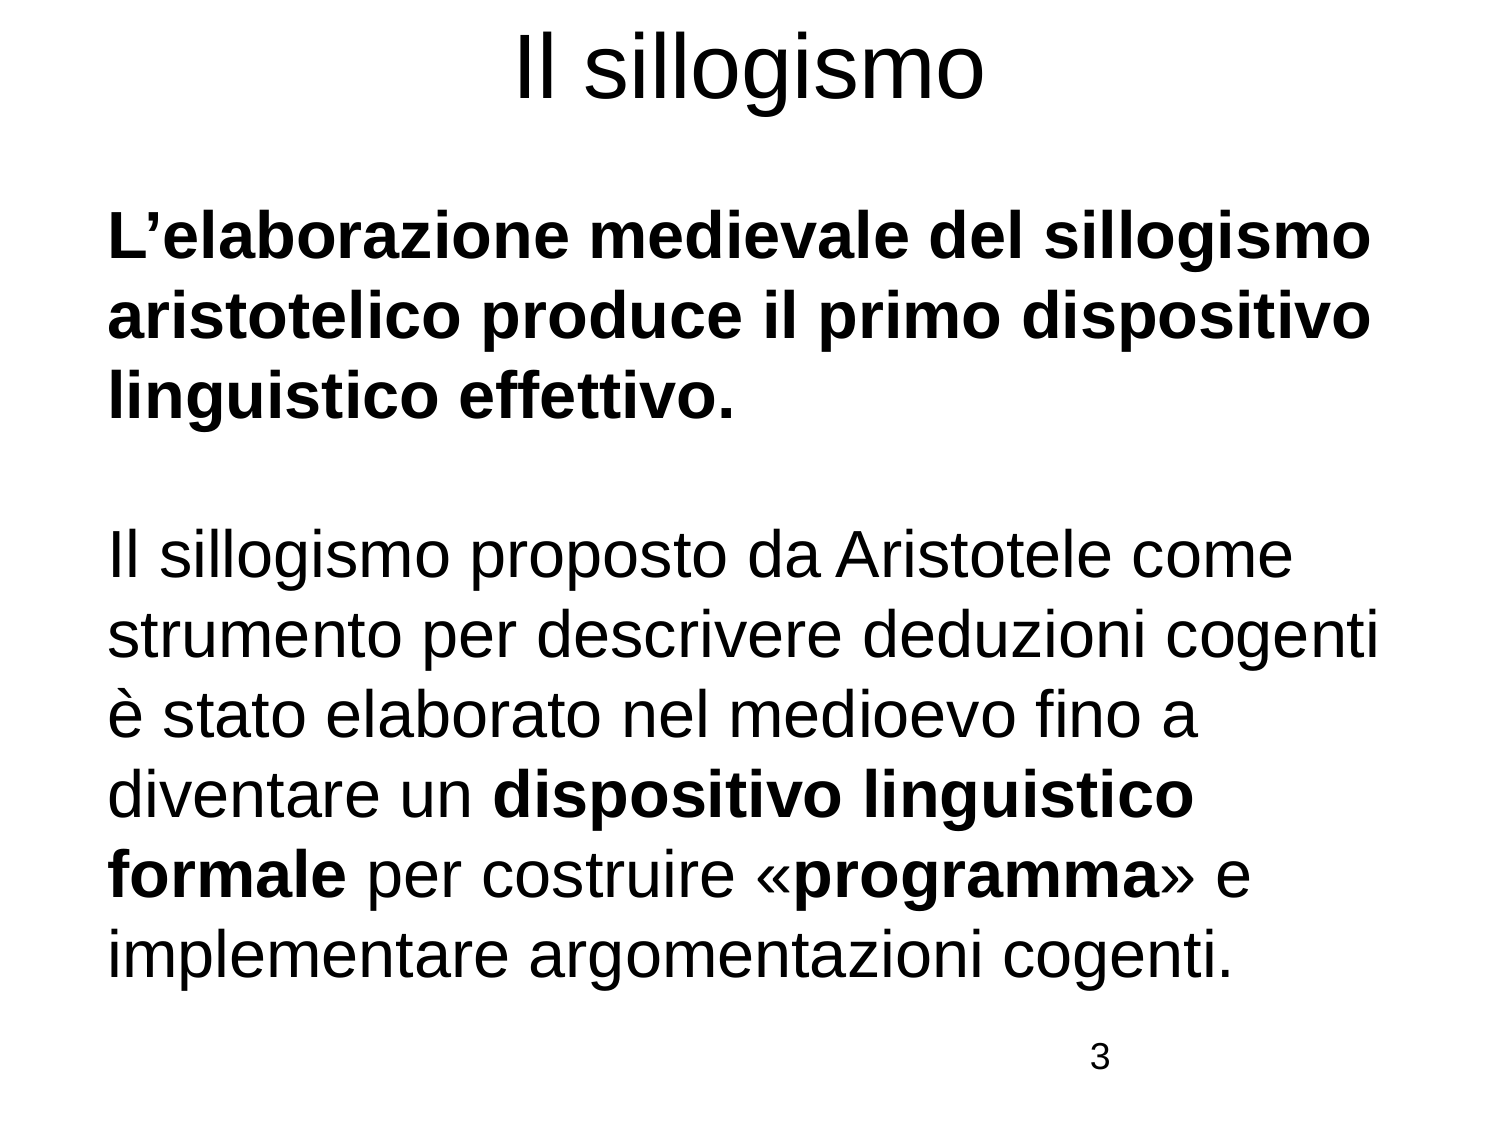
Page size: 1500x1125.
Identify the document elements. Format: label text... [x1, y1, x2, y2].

slide_number 3 [1074, 1024, 1425, 1103]
list L’elaborazione medievale del sillogismo aristotelico produce il primo dispositivo linguistico effettivo. Il sillogismo proposto da Aristotele come strumento per descrivere deduzioni cogenti è stato elaborato nel medioevo fino a diventare un dispositivo linguistico formale per costruire «programma» e implementare argomentazioni cogenti. [75, 184, 1425, 1005]
title Il sillogismo [75, 0, 1425, 114]
